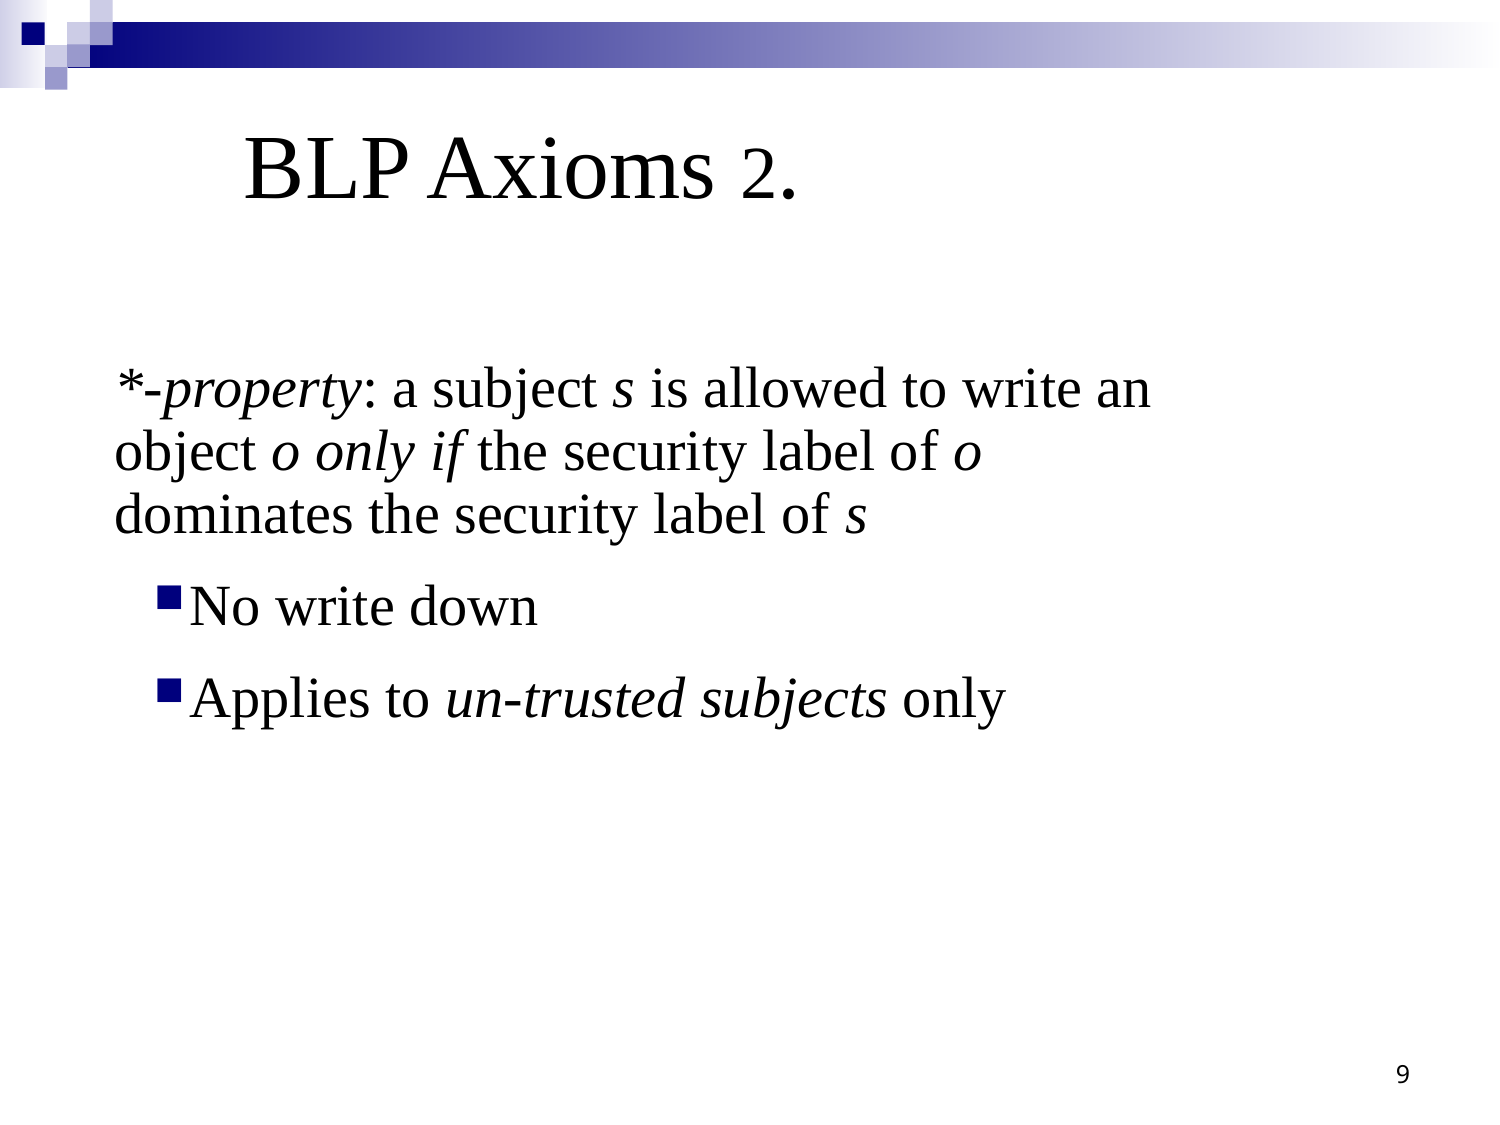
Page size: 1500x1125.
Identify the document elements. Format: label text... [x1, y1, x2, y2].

slide_number 9 [1074, 1024, 1426, 1101]
text_box *-property: a subject s is allowed to write an object o only if the security label of o dominates the security label of s No write down Applies to un-trusted subjects only [99, 349, 1213, 738]
text_box BLP Axioms 2. [229, 99, 816, 225]
